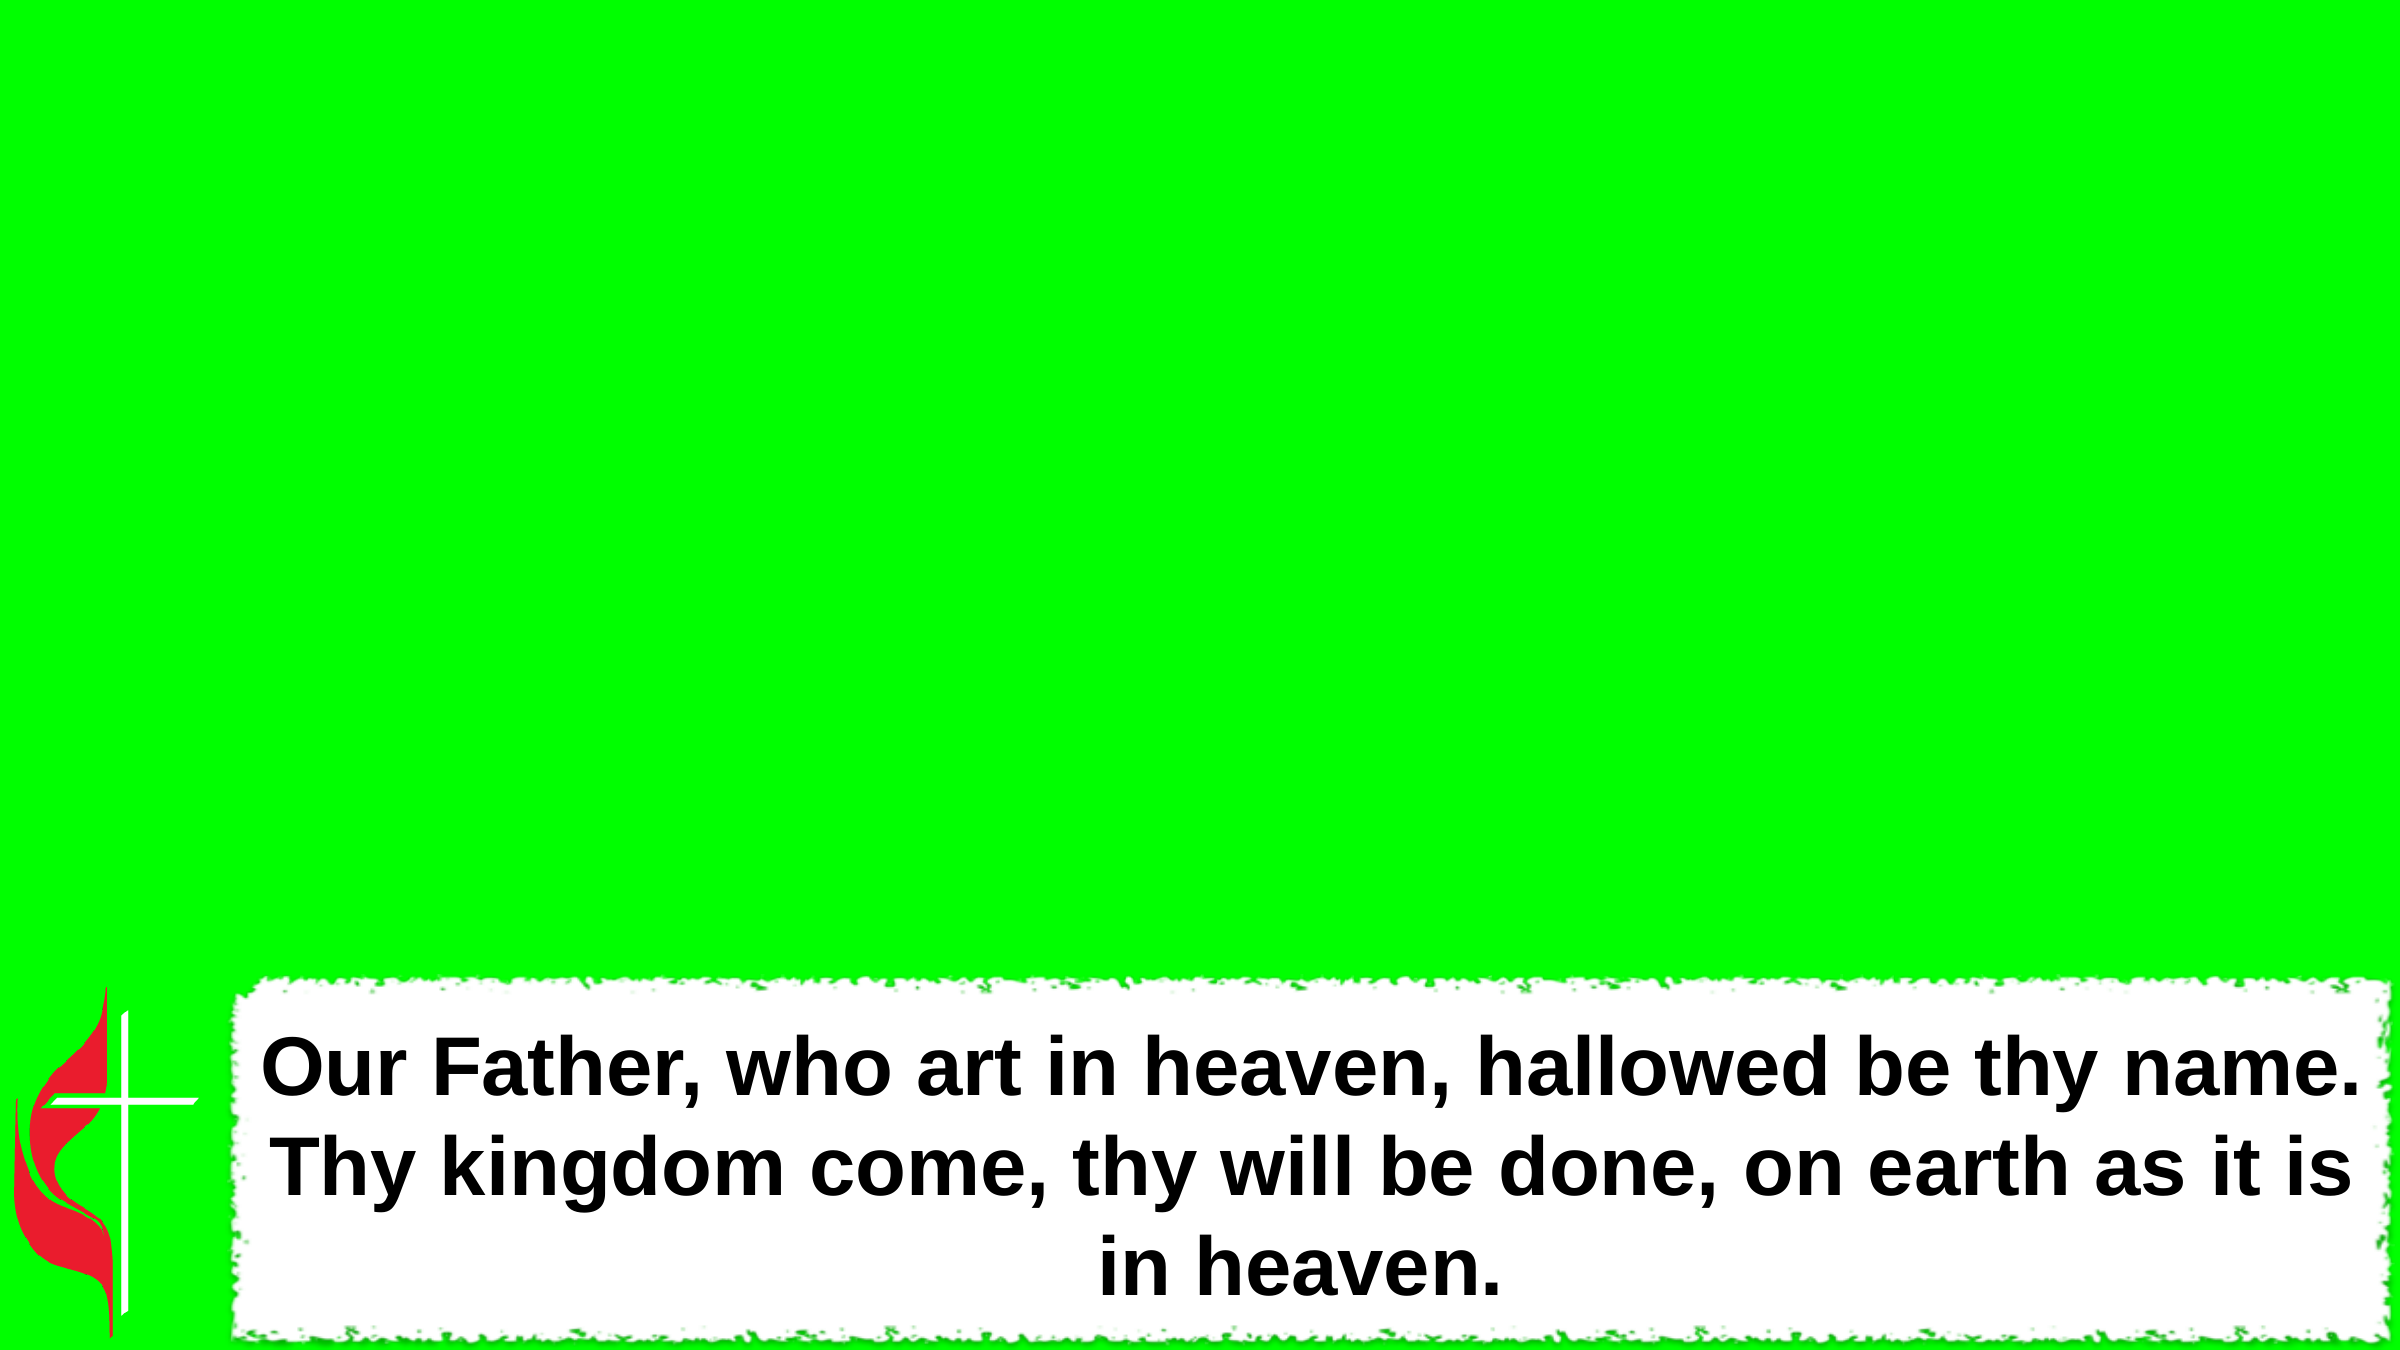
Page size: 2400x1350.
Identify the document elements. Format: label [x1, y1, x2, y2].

picture [0, 974, 2400, 1350]
